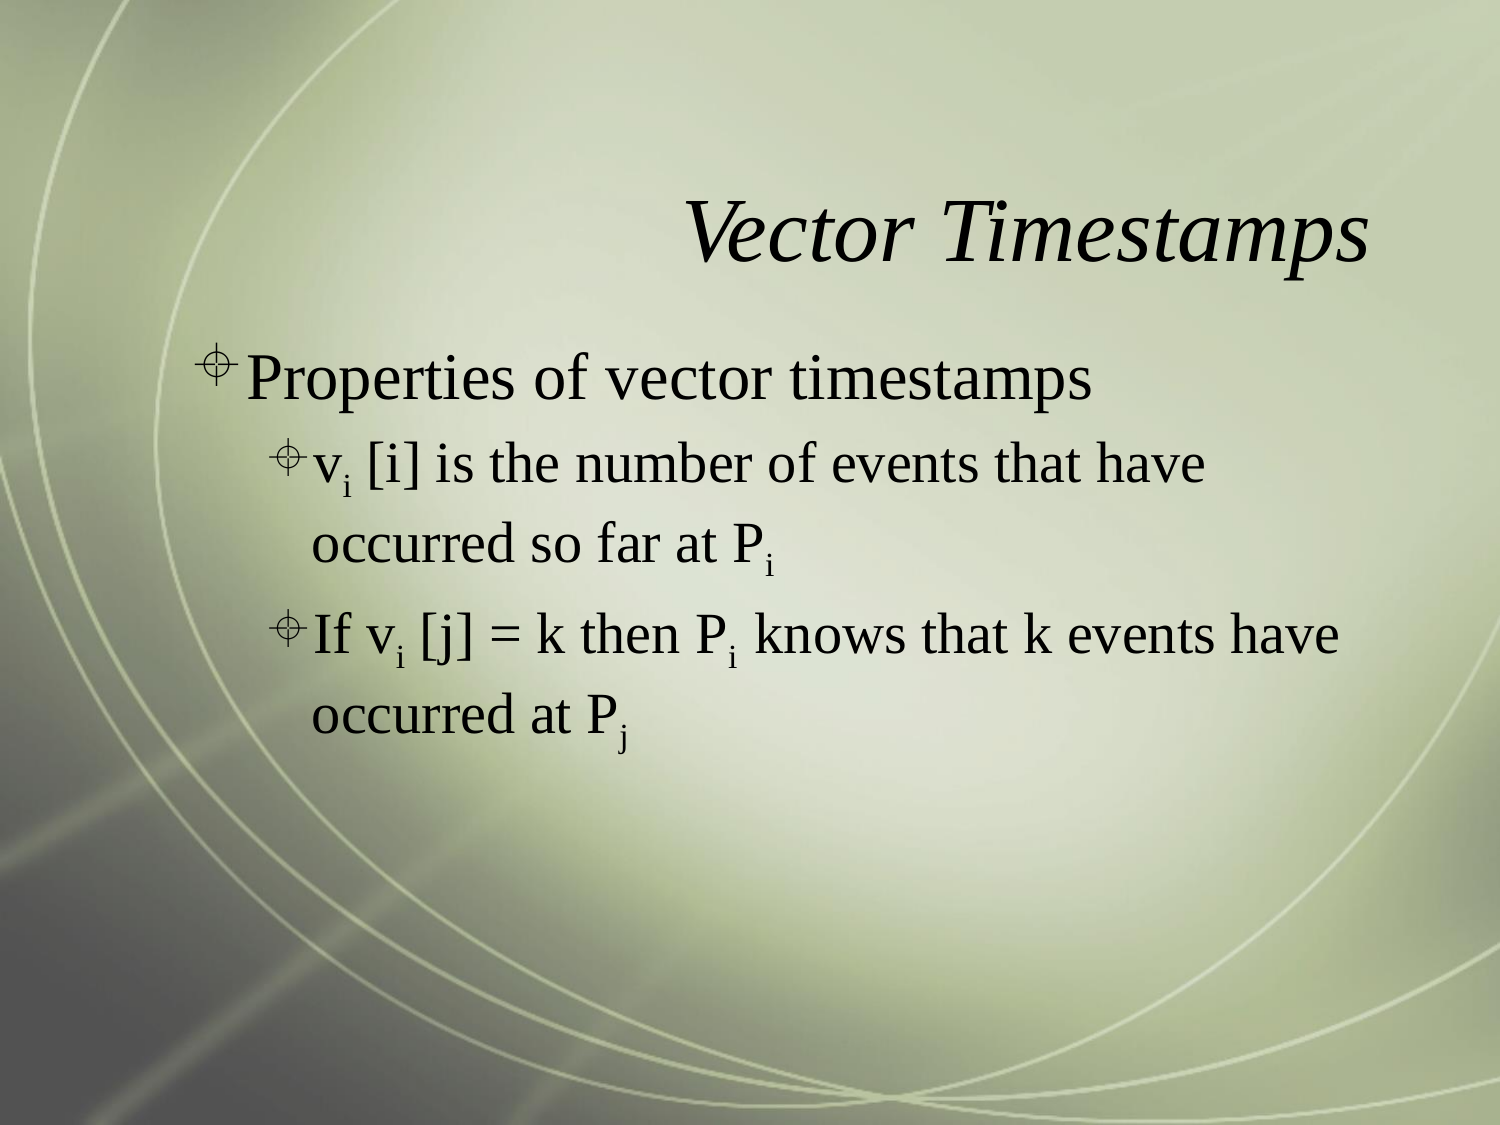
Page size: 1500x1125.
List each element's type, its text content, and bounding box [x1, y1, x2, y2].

list Properties of vector timestamps vi [i] is the number of events that have occurred so far at Pi If vi [j] = k then Pi knows that k events have occurred at Pj [174, 324, 1388, 1000]
title Vector Timestamps [212, 62, 1388, 288]
picture [0, 0, 1500, 1125]
